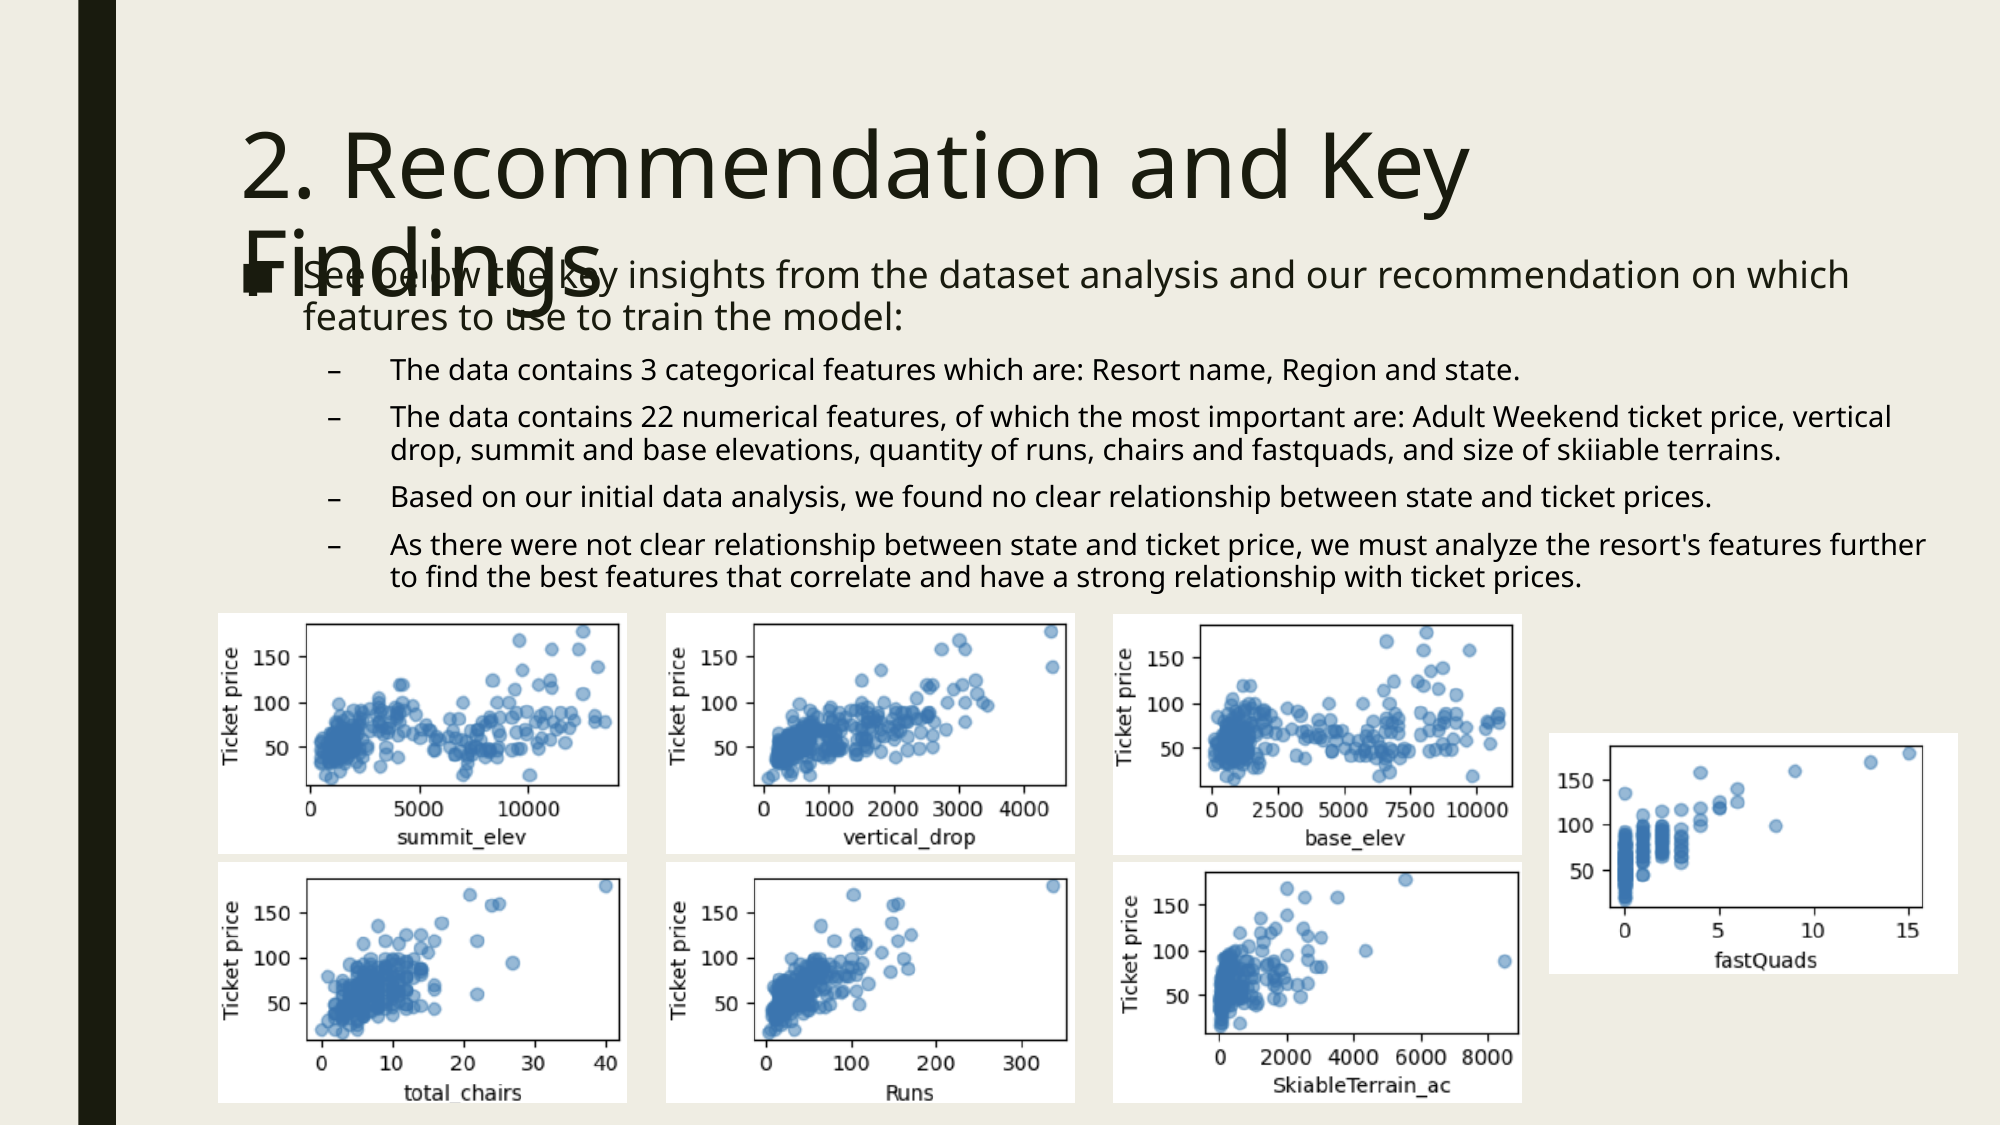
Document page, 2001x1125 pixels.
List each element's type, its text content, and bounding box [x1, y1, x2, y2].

picture [218, 862, 627, 1103]
picture [1549, 733, 1958, 974]
picture [1113, 862, 1522, 1103]
picture [665, 862, 1075, 1103]
picture [665, 613, 1075, 854]
picture [218, 613, 627, 854]
title 2. Recommendation and Key Findings [225, 112, 1800, 247]
list See below the key insights from the dataset analysis and our recommendation on which features to use to train the model: The data contains 3 categorical features which are: Resort name, Region and state. The data contains 22 numerical features, of which the most important are: Adult Weekend ticket price, vertical drop, summit and base elevations, quantity of runs, chairs and fastquads, and size of skiiable terrains. Based on our initial data analysis, we found no clear relationship between state and ticket prices. As there were not clear relationship between state and ticket price, we must analyze the resort's features further to find the best features that correlate and have a strong relationship with ticket prices. [225, 247, 1977, 614]
picture [1113, 614, 1522, 855]
